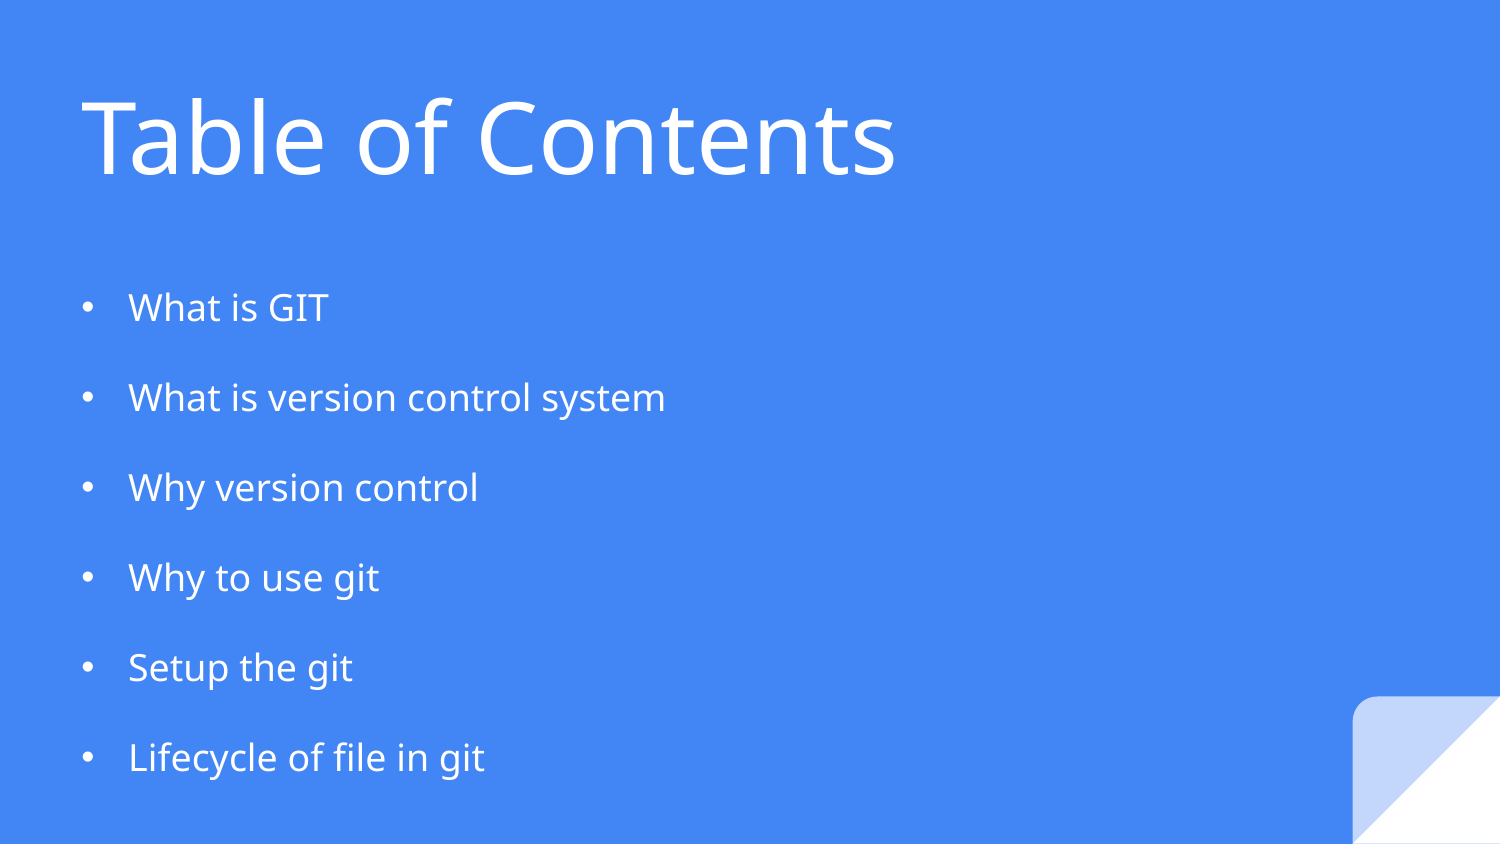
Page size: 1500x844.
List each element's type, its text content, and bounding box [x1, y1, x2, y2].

title Table of Contents [66, 56, 1415, 210]
subtitle What is GIT What is version control system Why version control Why to use git Setup the git Lifecycle of file in git [66, 223, 1415, 784]
